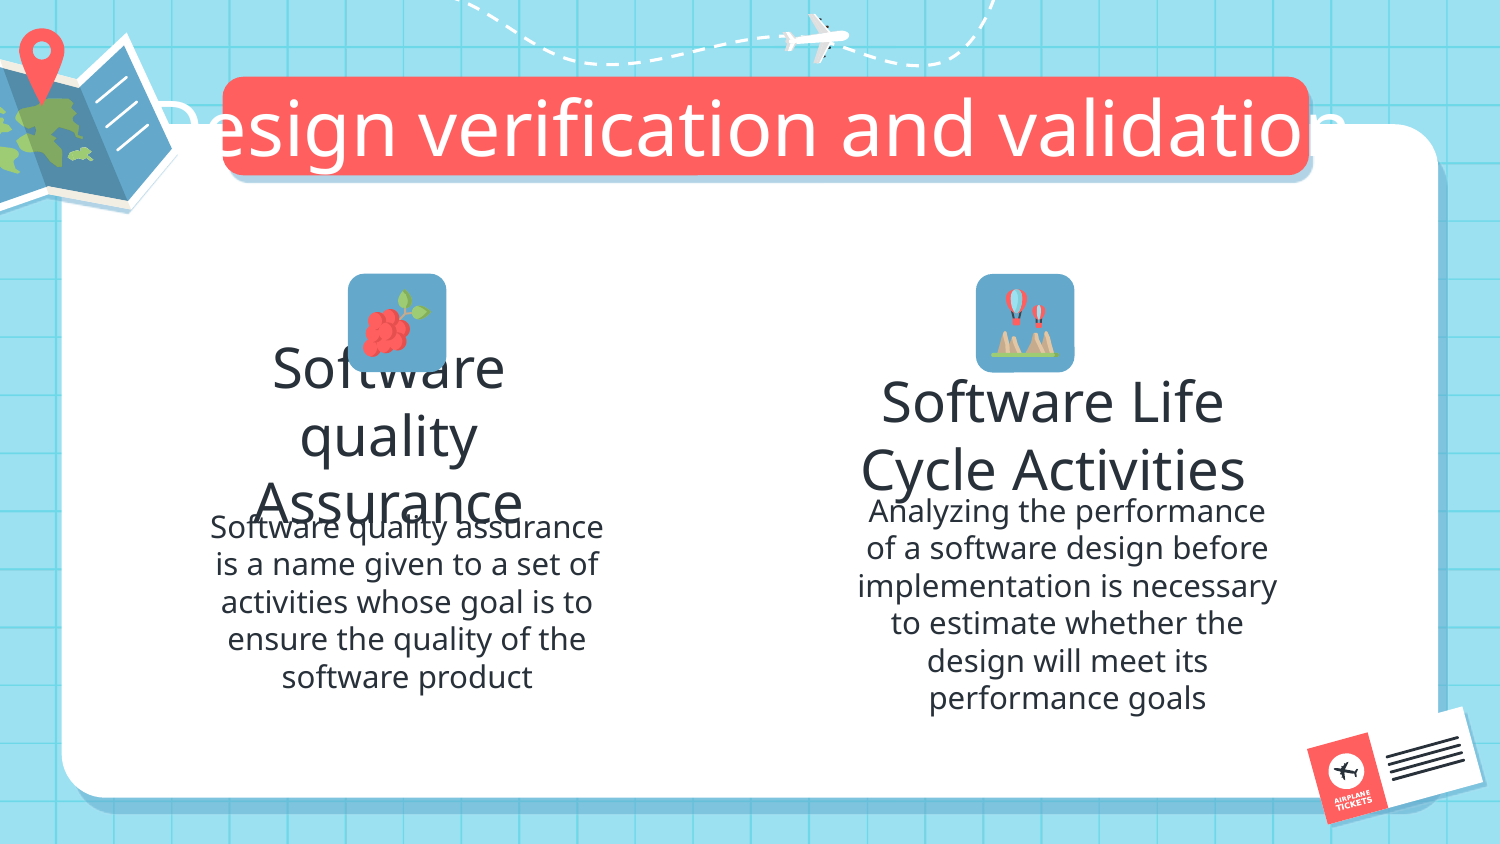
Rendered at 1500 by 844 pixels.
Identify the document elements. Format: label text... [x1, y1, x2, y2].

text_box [0, 28, 182, 224]
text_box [990, 289, 1060, 358]
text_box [1306, 706, 1484, 825]
text_box [347, 273, 447, 373]
subtitle Software quality assurance is a name given to a set of activities whose goal is to ensure the quality of the software product [181, 551, 634, 650]
text_box [224, 76, 1307, 88]
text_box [363, 288, 432, 357]
title Design verification and validation [186, 88, 1382, 164]
subtitle Analyzing the performance of a software design before implementation is necessary to estimate whether the design will meet its performance goals [841, 565, 1295, 641]
title Software quality Assurance [181, 403, 597, 464]
text_box [224, 164, 1307, 176]
title Software Life Cycle Activities [841, 404, 1266, 465]
text_box [975, 273, 1075, 373]
